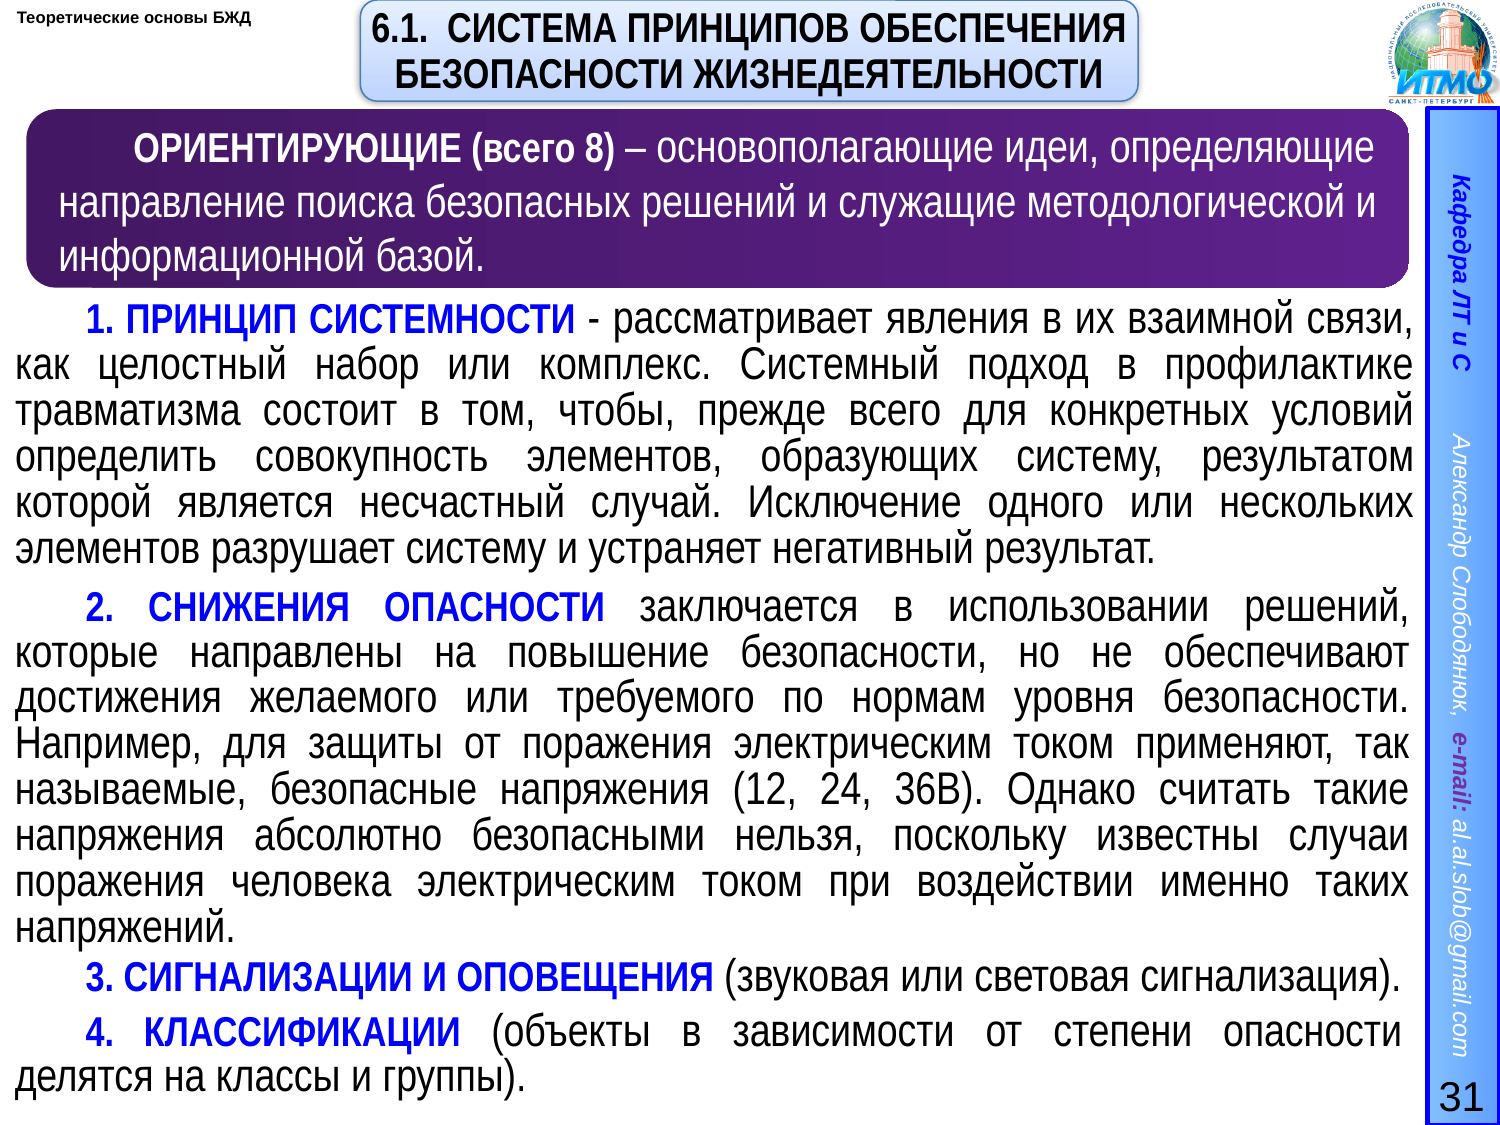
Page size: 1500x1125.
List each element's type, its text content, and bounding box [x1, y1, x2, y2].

text_box 1. ПРИНЦИП СИСТЕМНОСТИ - рассматривает явления в их взаимной связи, как целостный набор или комплекс. Системный подход в профилактике травматизма состоит в том, чтобы, прежде всего для конкретных условий определить совокупность элементов, образующих систему, результатом которой является несчастный случай. Исключение одного или нескольких элементов разрушает систему и устраняет негативный результат. [0, 289, 1376, 577]
text_box Теоретические основы БЖД [2, 0, 267, 35]
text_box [1382, 0, 1500, 1125]
text_box 6.1. СИСТЕМА ПРИНЦИПОВ ОБЕСПЕЧЕНИЯ БЕЗОПАСНОСТИ ЖИЗНЕДЕЯТЕЛЬНОСТИ [359, 0, 1139, 102]
text_box 4. КЛАССИФИКАЦИИ (объекты в зависимости от степени опасности делятся на классы и группы). [0, 1002, 1376, 1109]
text_box 2. СНИЖЕНИЯ ОПАСНОСТИ заключается в использовании решений, которые направлены на повышение безопасности, но не обеспечивают достижения желаемого или требуемого по нормам уровня безопасности. Например, для защиты от поражения электрическим током применяют, так называемые, безопасные напряжения (12, 24, 36В). Однако считать такие напряжения абсолютно безопасными нельзя, поскольку известны случаи поражения человека электрическим током при воздействии именно таких напряжений. [0, 577, 1376, 947]
text_box 3. СИГНАЛИЗАЦИИ И ОПОВЕЩЕНИЯ (звуковая или световая сигнализация). [0, 947, 1376, 1002]
text_box ОРИЕНТИРУЮЩИЕ (всего 8) – основополагающие идеи, определяющие направление поиска безопасных решений и служащие методологической и информационной базой. [24, 107, 1376, 290]
